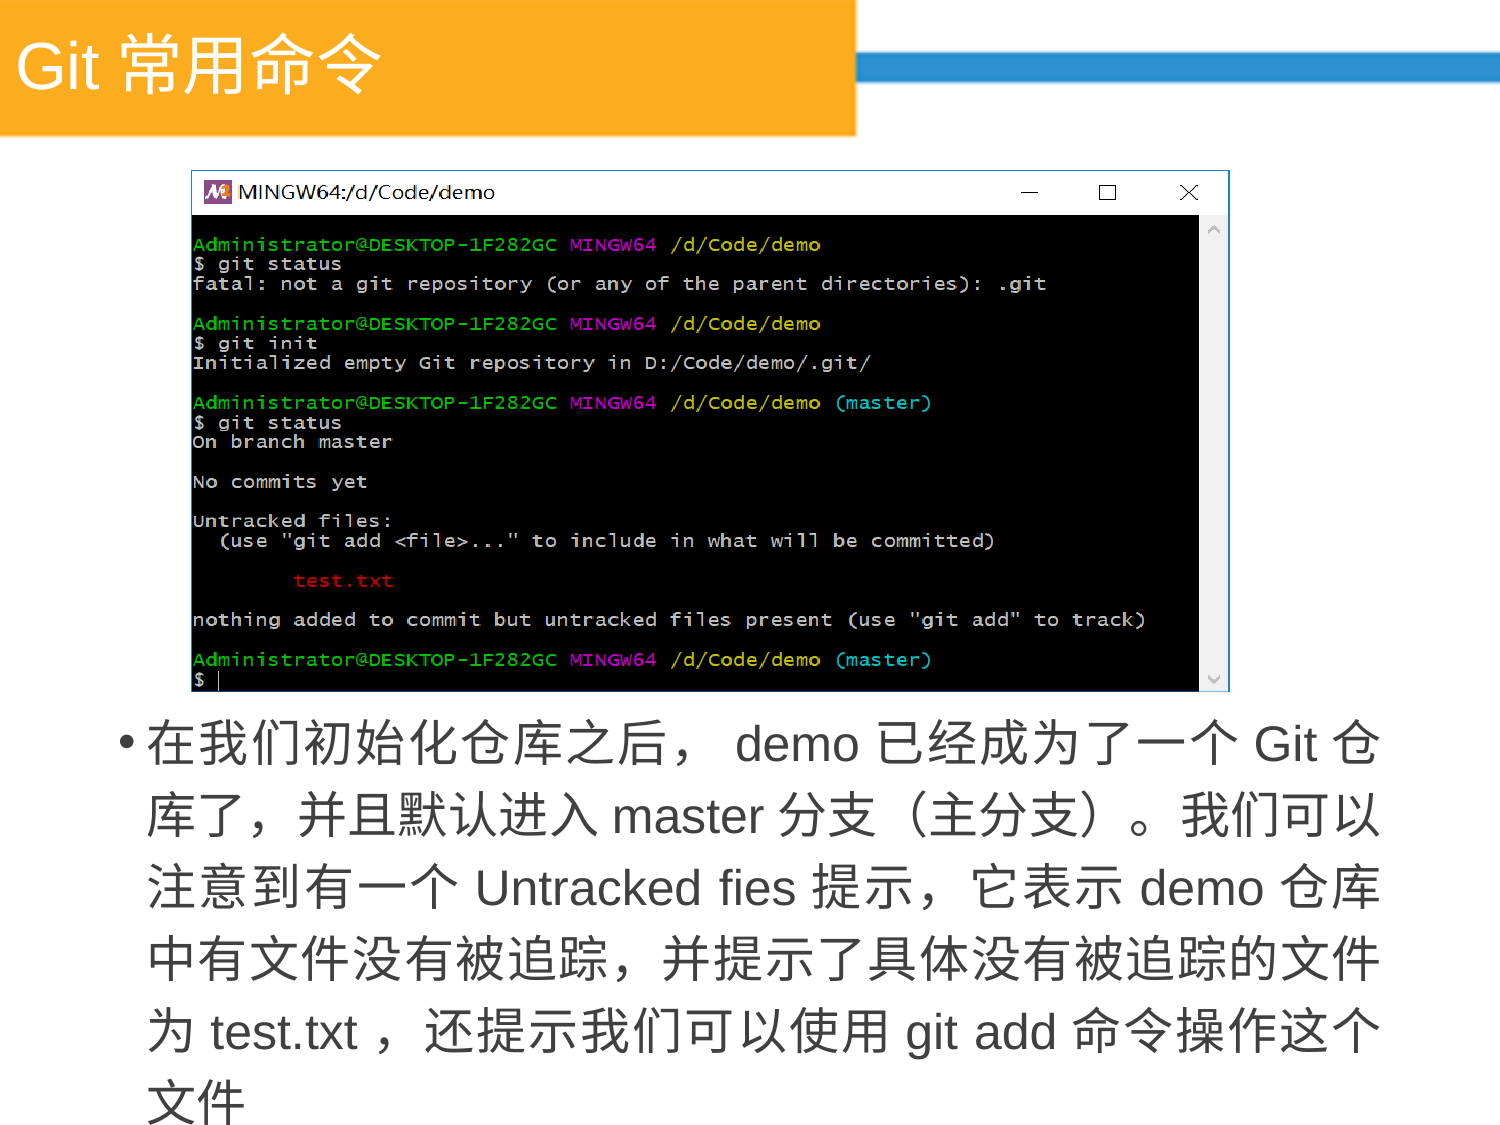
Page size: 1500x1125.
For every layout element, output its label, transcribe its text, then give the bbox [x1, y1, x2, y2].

list 在我们初始化仓库之后，demo已经成为了一个Git仓库了，并且默认进入master分支（主分支）。我们可以注意到有一个Untracked fies提示，它表示demo仓库中有文件没有被追踪，并提示了具体没有被追踪的文件为test.txt，还提示我们可以使用git add命令操作这个文件 [102, 691, 1398, 993]
title Git常用命令 [0, 0, 854, 136]
picture [0, 0, 1500, 1125]
